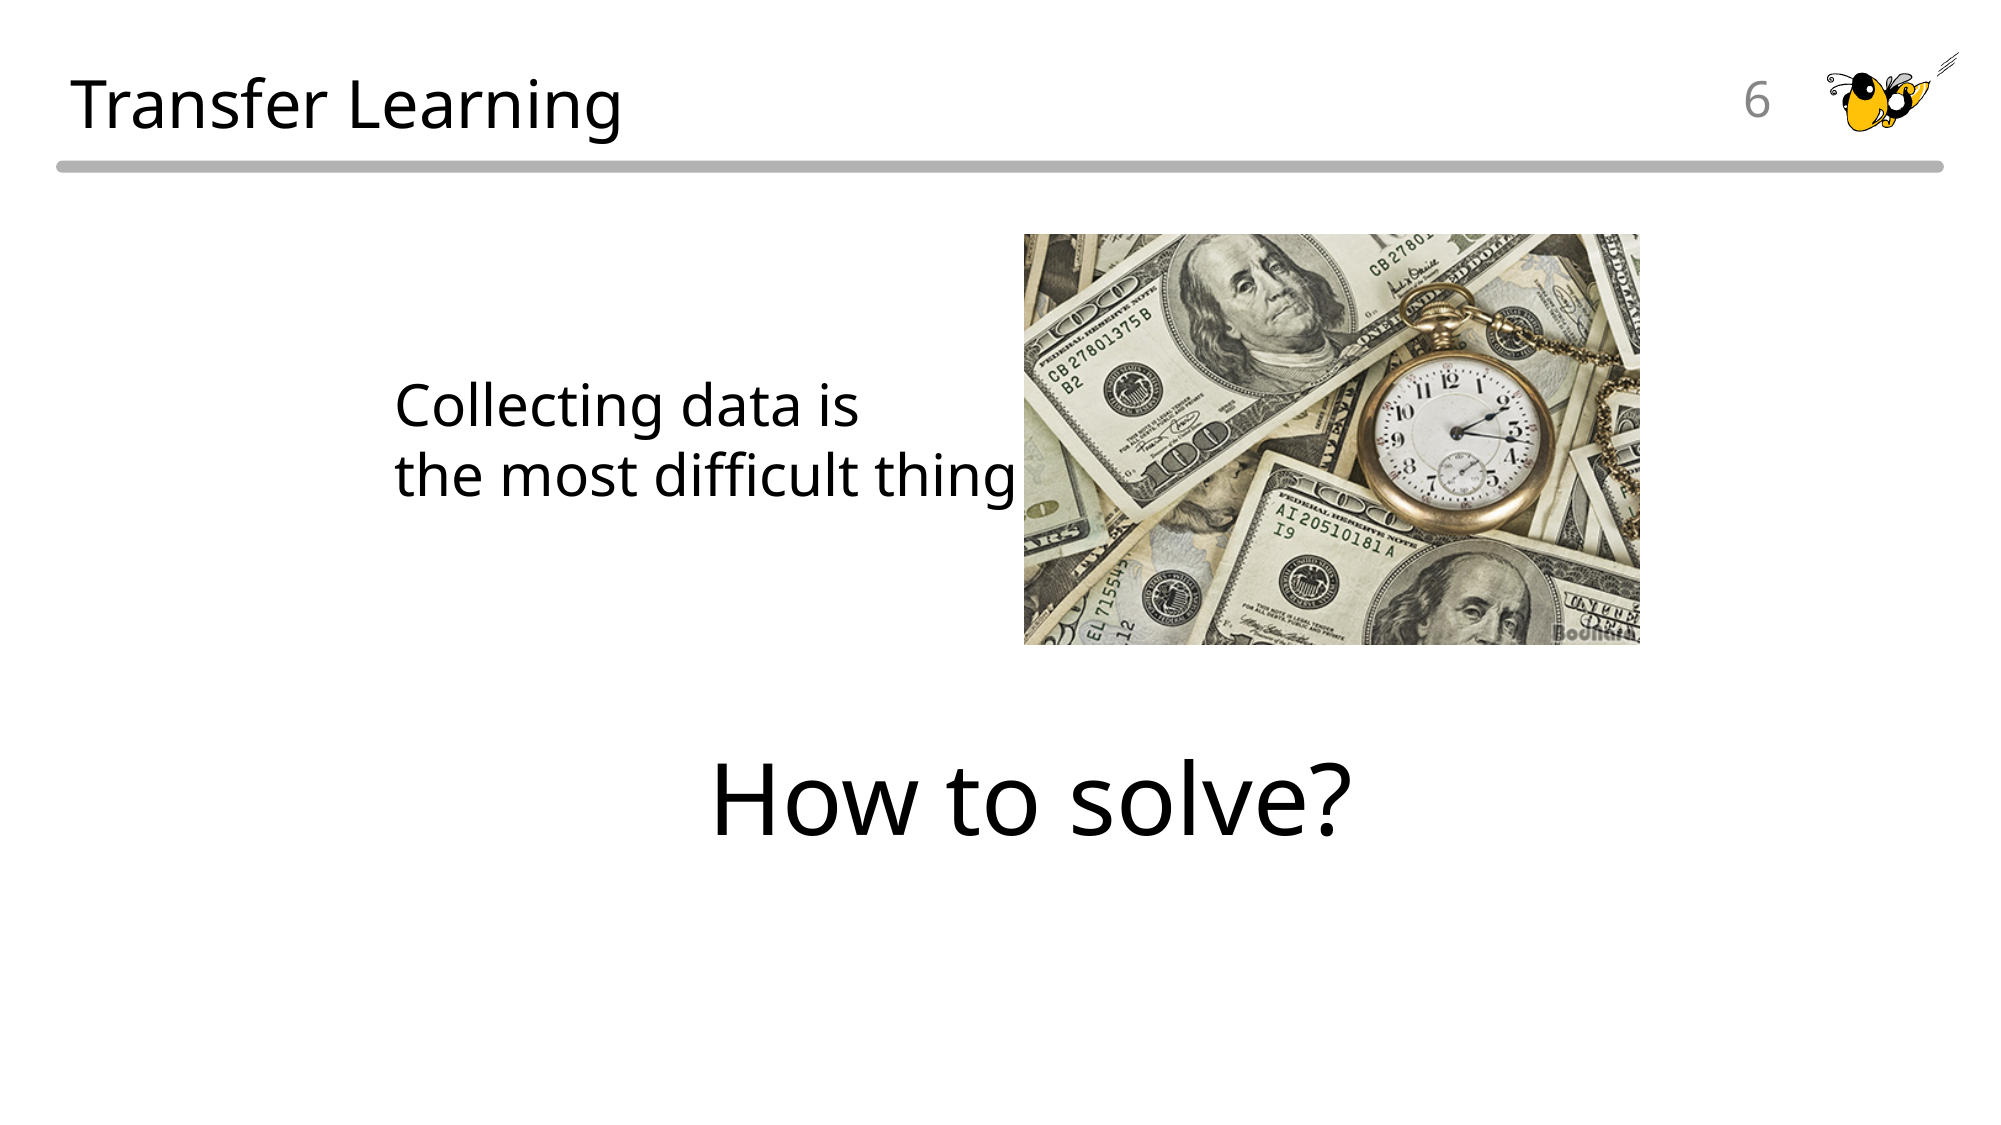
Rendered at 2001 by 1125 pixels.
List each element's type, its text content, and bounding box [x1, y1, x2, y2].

text_box How to solve? [694, 728, 1487, 864]
picture [1024, 234, 1640, 645]
text_box Collecting data is the most difficult thing [380, 361, 1024, 516]
title Transfer Learning [40, 52, 1640, 151]
picture [1827, 52, 1959, 132]
slide_number 6 [1695, 61, 1820, 141]
